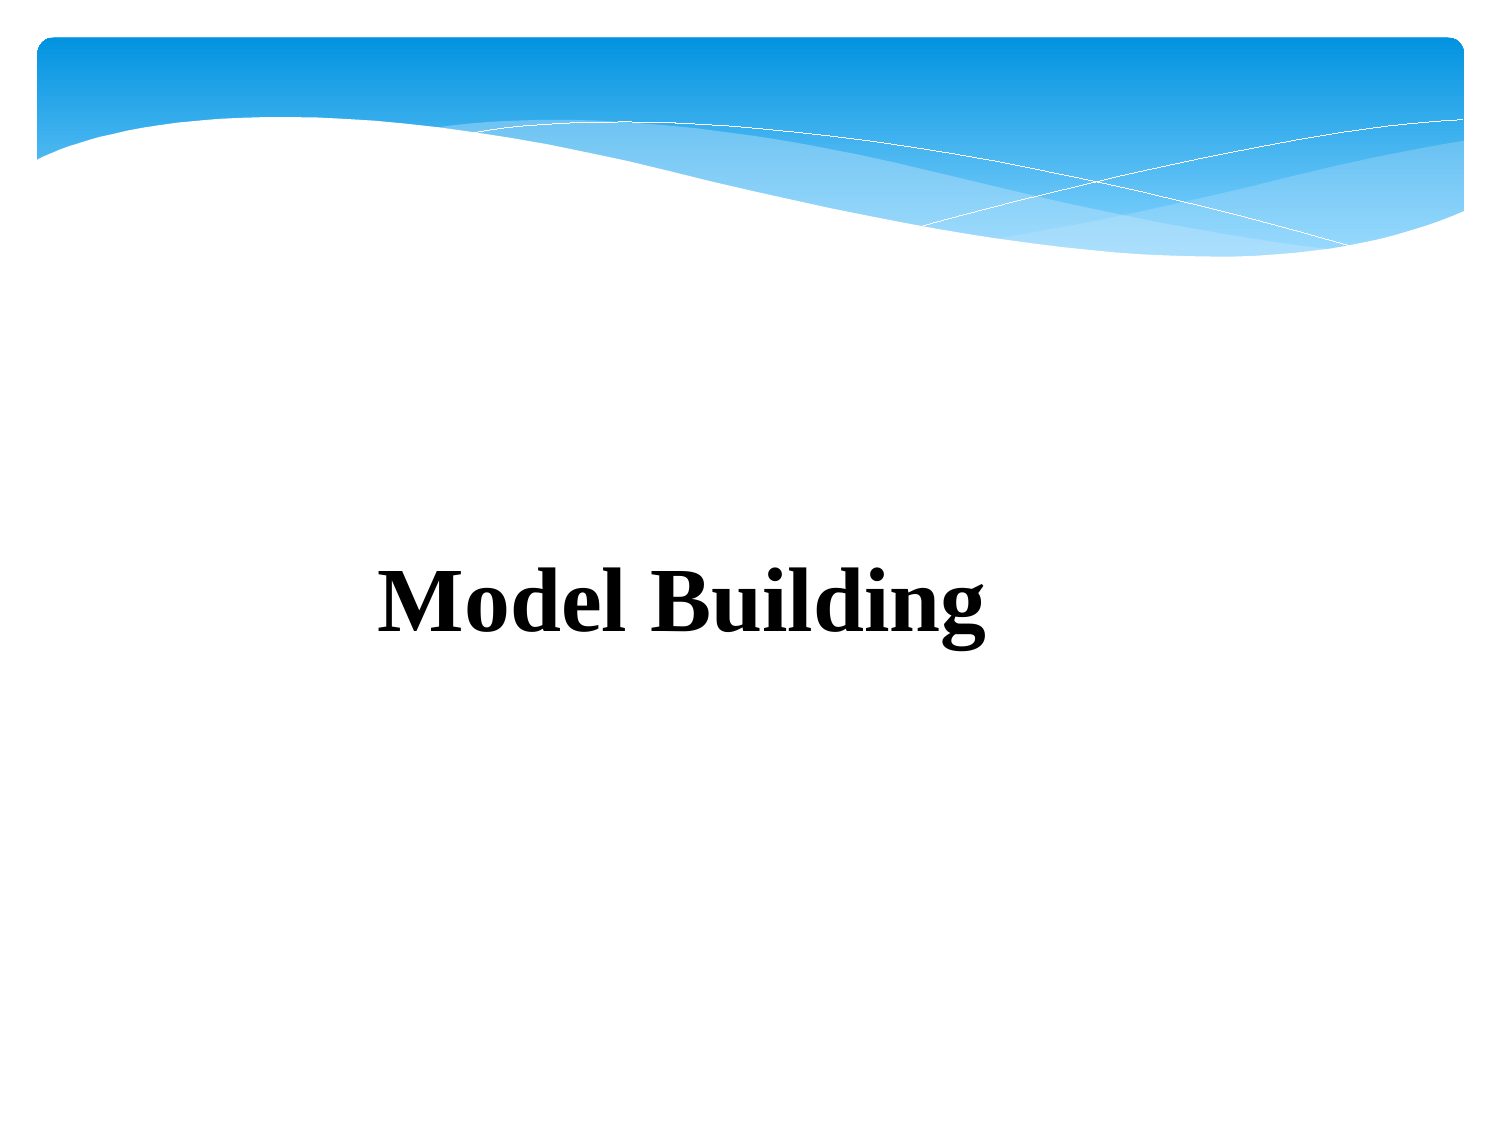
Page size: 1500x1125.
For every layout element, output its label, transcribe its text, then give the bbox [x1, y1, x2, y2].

text_box Model Building [363, 532, 1003, 657]
